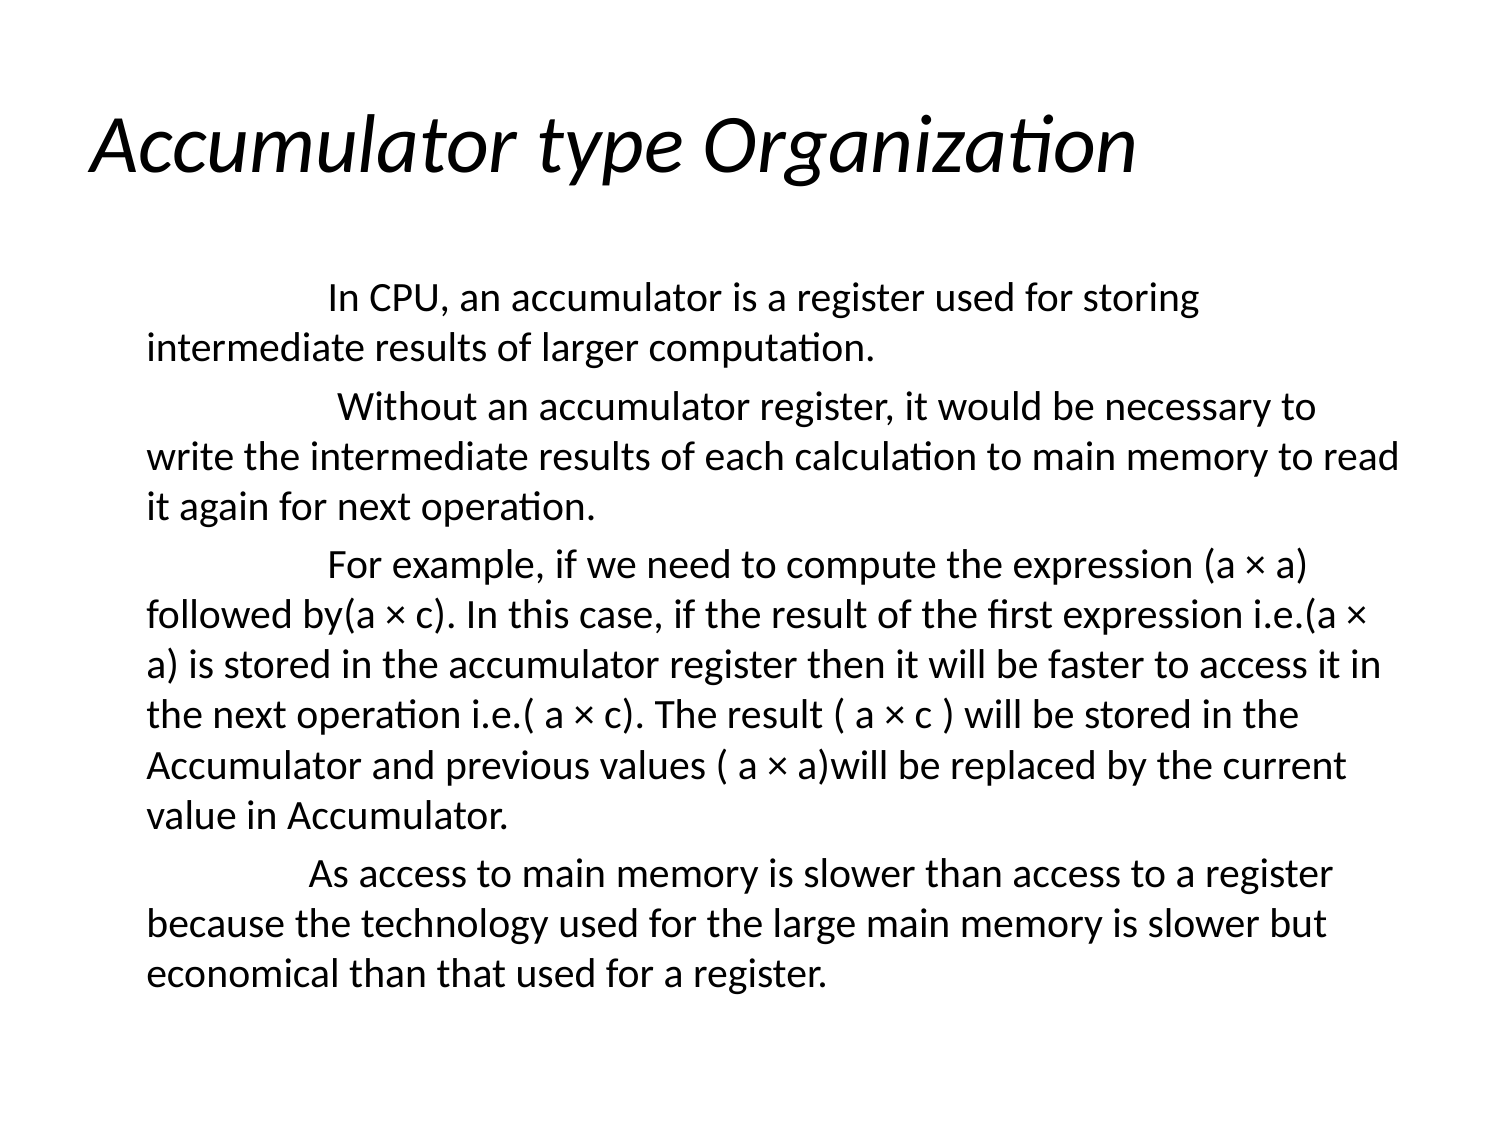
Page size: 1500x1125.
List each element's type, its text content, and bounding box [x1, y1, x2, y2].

list In CPU, an accumulator is a register used for storing intermediate results of larger computation. Without an accumulator register, it would be necessary to write the intermediate results of each calculation to main memory to read it again for next operation. For example, if we need to compute the expression (a × a) followed by(a × c). In this case, if the result of the first expression i.e.(a × a) is stored in the accumulator register then it will be faster to access it in the next operation i.e.( a × c). The result ( a × c ) will be stored in the Accumulator and previous values ( a × a)will be replaced by the current value in Accumulator. As access to main memory is slower than access to a register because the technology used for the large main memory is slower but economical than that used for a register. [75, 262, 1425, 1005]
title Accumulator type Organization [75, 45, 1425, 233]
